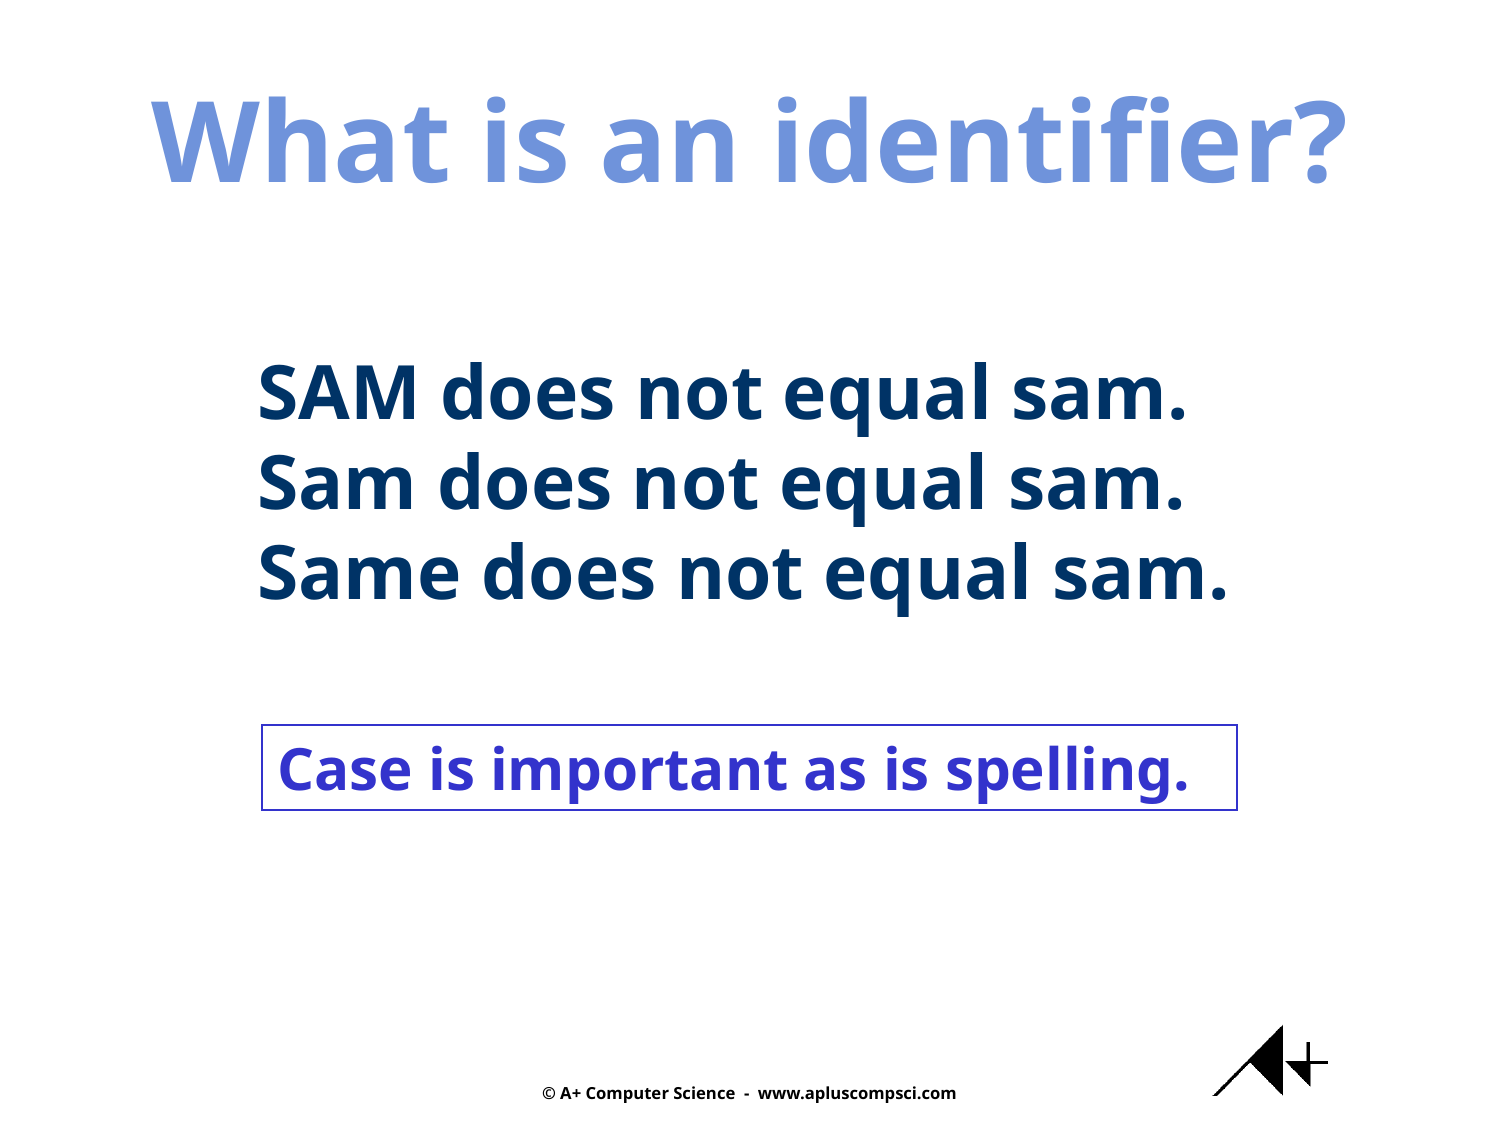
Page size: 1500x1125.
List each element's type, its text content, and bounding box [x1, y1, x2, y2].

text_box What is an identifier? [0, 62, 1500, 213]
text_box Case is important as is spelling. [262, 725, 1238, 810]
text_box SAM does not equal sam. Sam does not equal sam. Same does not equal sam. [242, 337, 1246, 623]
picture [1212, 1024, 1328, 1096]
footer © A+ Computer Science - www.apluscompsci.com [512, 1024, 988, 1101]
